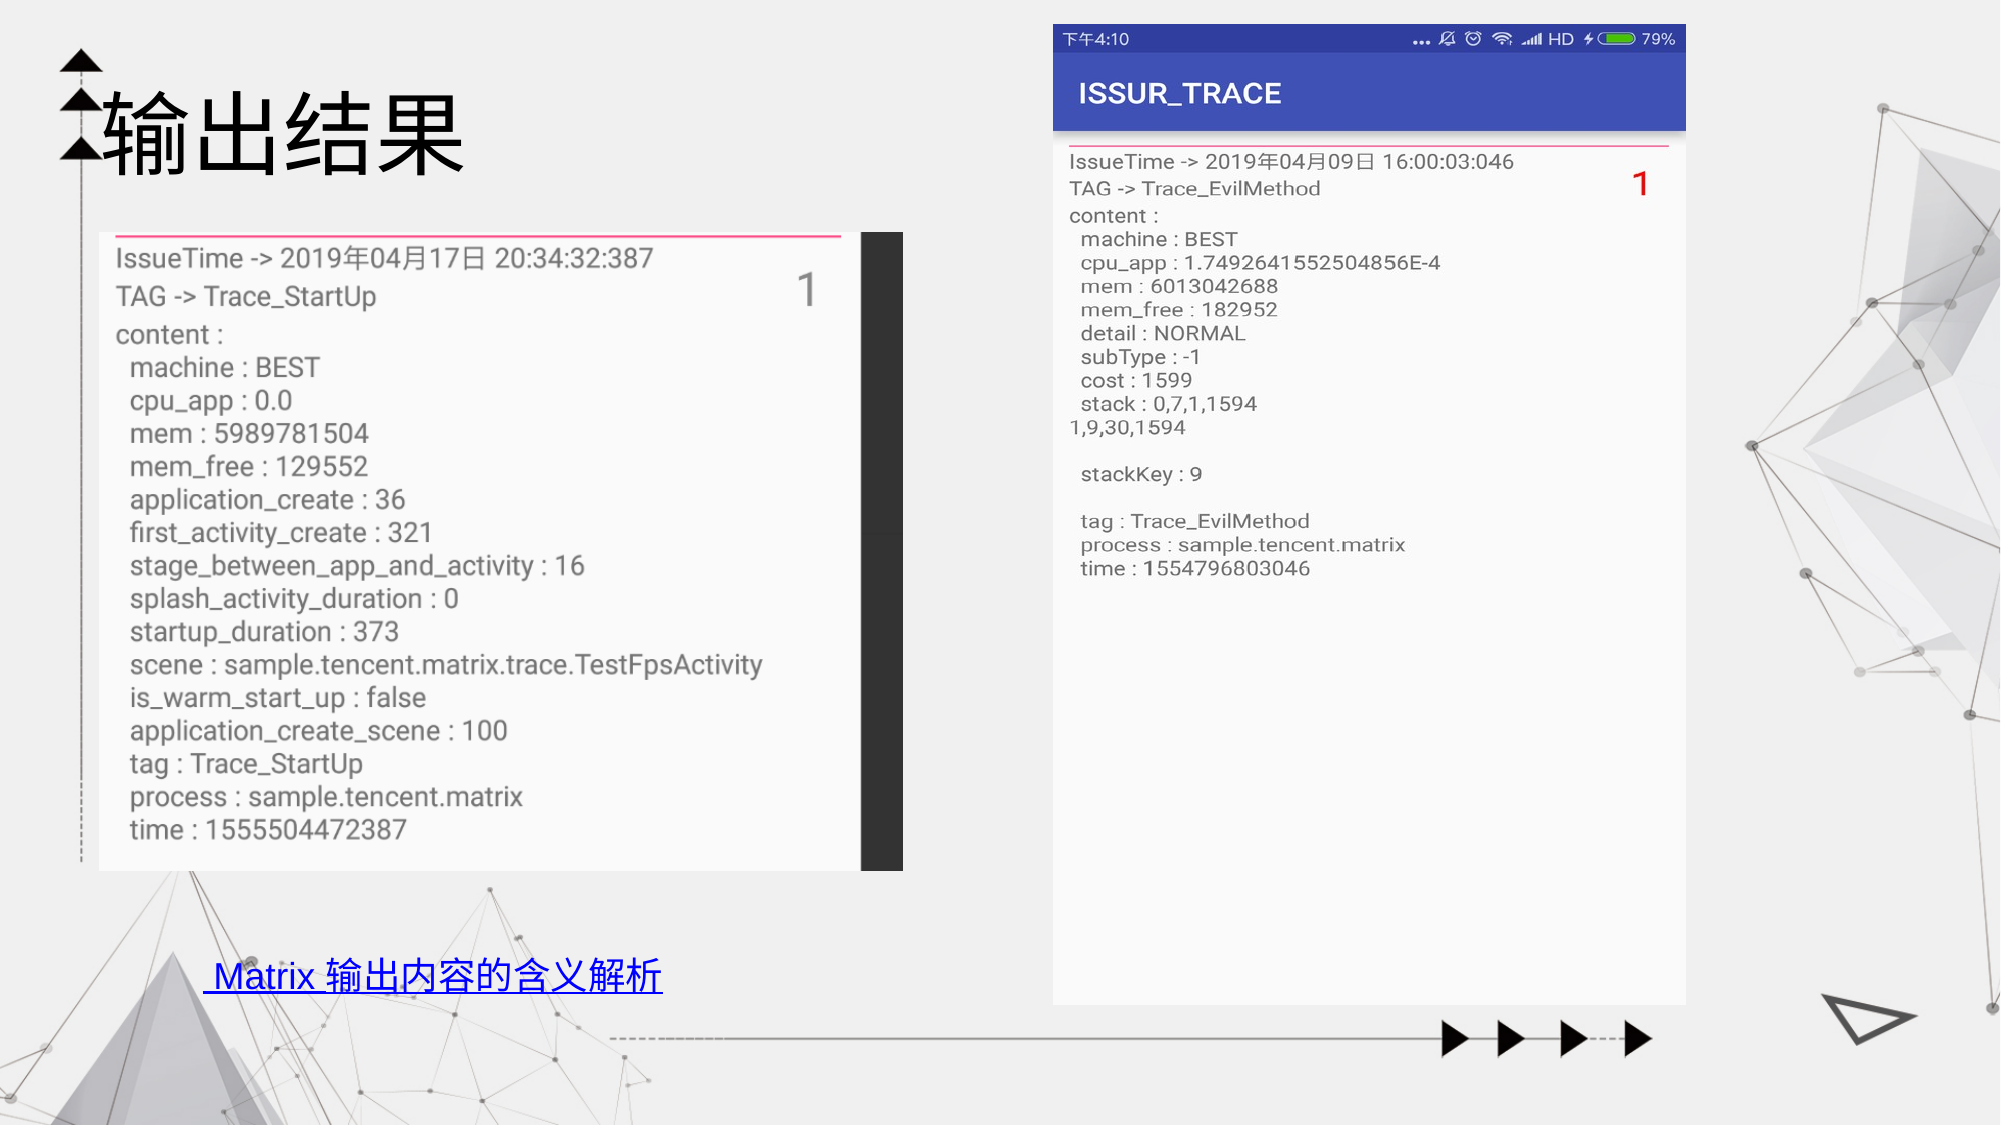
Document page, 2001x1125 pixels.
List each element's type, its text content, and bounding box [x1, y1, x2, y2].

picture [0, 0, 2001, 1125]
text_box 输出结果 [1690, 44, 1900, 233]
text_box Matrix 输出内容的含义解析 [187, 944, 766, 1005]
text_box 输出结果 [99, 44, 1047, 233]
